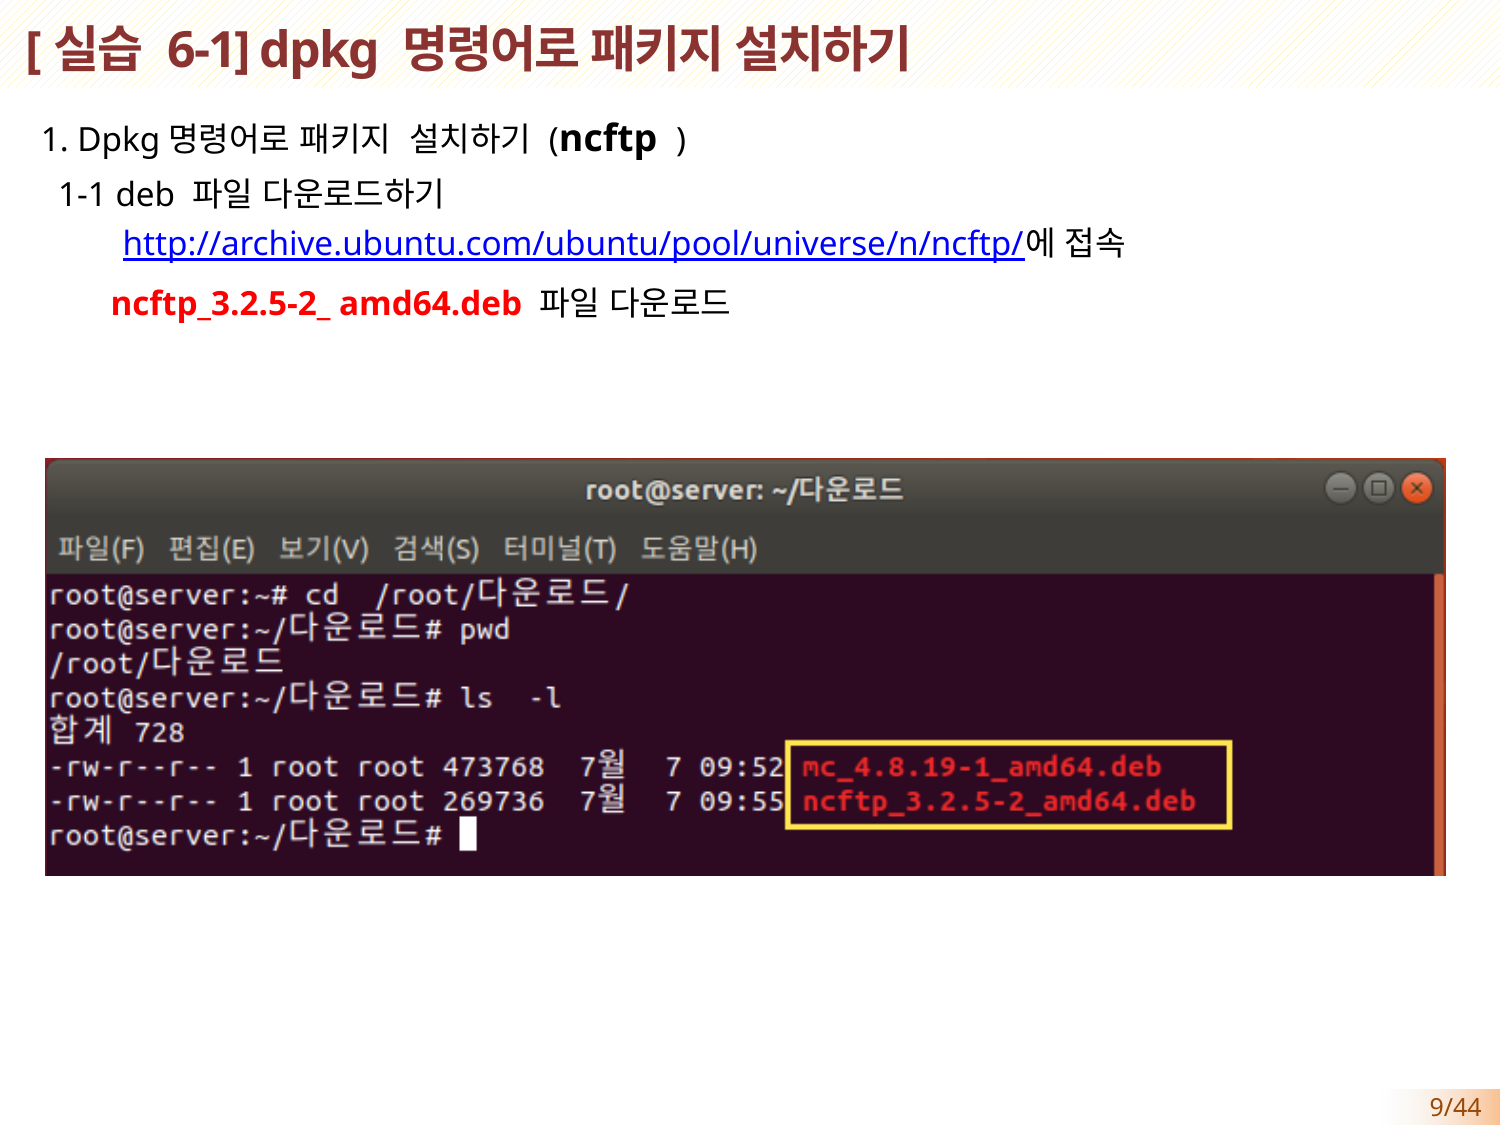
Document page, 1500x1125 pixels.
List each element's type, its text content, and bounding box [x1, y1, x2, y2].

picture [45, 458, 1446, 876]
list 1. Dpkg명령어로 패키지 설치하기 (ncftp ) 1-1 deb 파일 다운로드하기 http://archive.ubuntu.com/ubuntu/pool/universe/n/ncftp/에 접속 ncftp_3.2.5-2_ amd64.deb 파일 다운로드 [10, 97, 1481, 1028]
title [실습 6-1] dpkg 명령어로 패키지 설치하기 [10, 8, 1288, 87]
